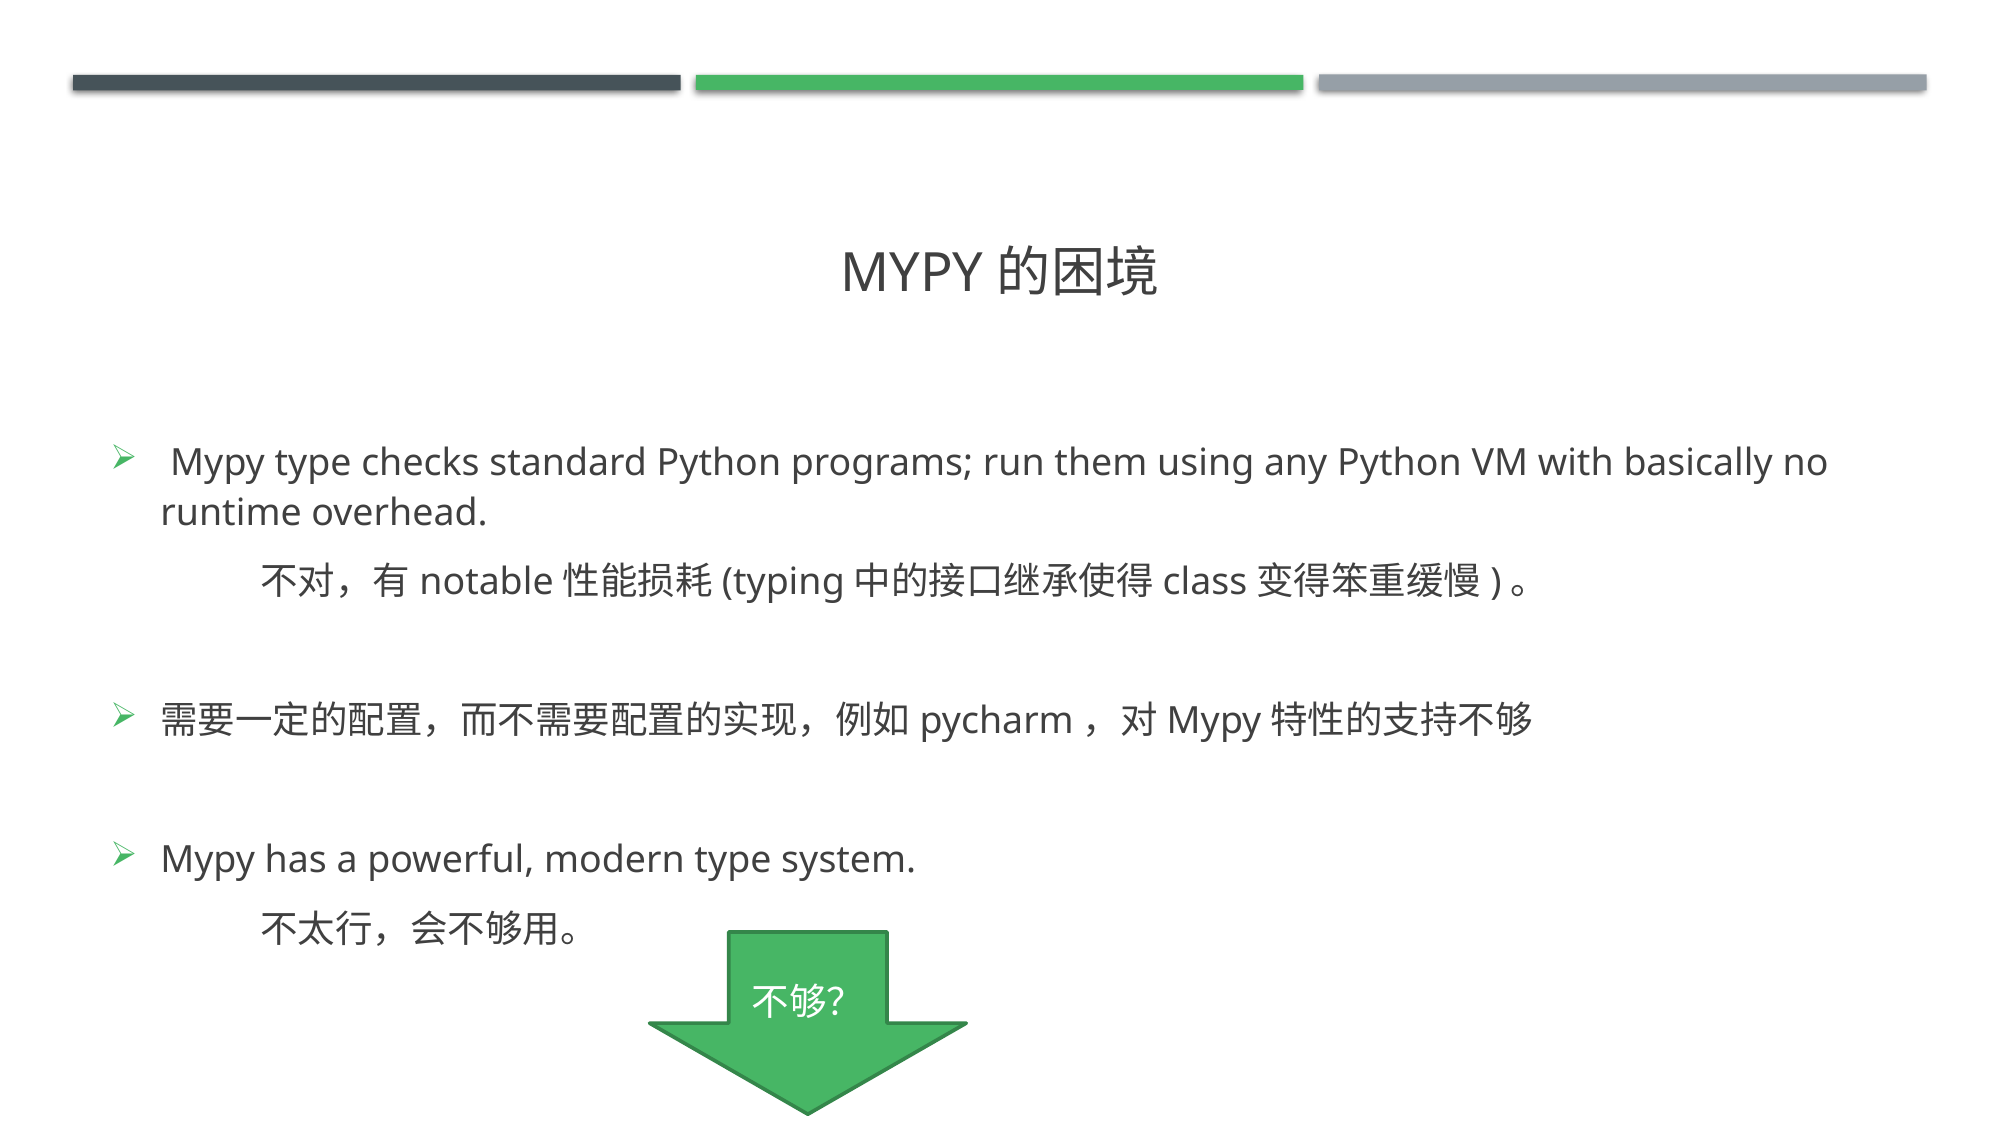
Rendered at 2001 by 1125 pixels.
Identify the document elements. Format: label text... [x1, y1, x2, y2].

title MyPY的困境 [95, 115, 1905, 311]
text_box 不够？ [647, 930, 969, 1116]
list Mypy type checks standard Python programs; run them using any Python VM with basically no runtime overhead. 不对，有notable性能损耗(typing中的接口继承使得class变得笨重缓慢)。 需要一定的配置，而不需要配置的实现，例如pycharm，对Mypy特性的支持不够 Mypy has a powerful, modern type system. 不太行，会不够用。 [95, 393, 1905, 990]
